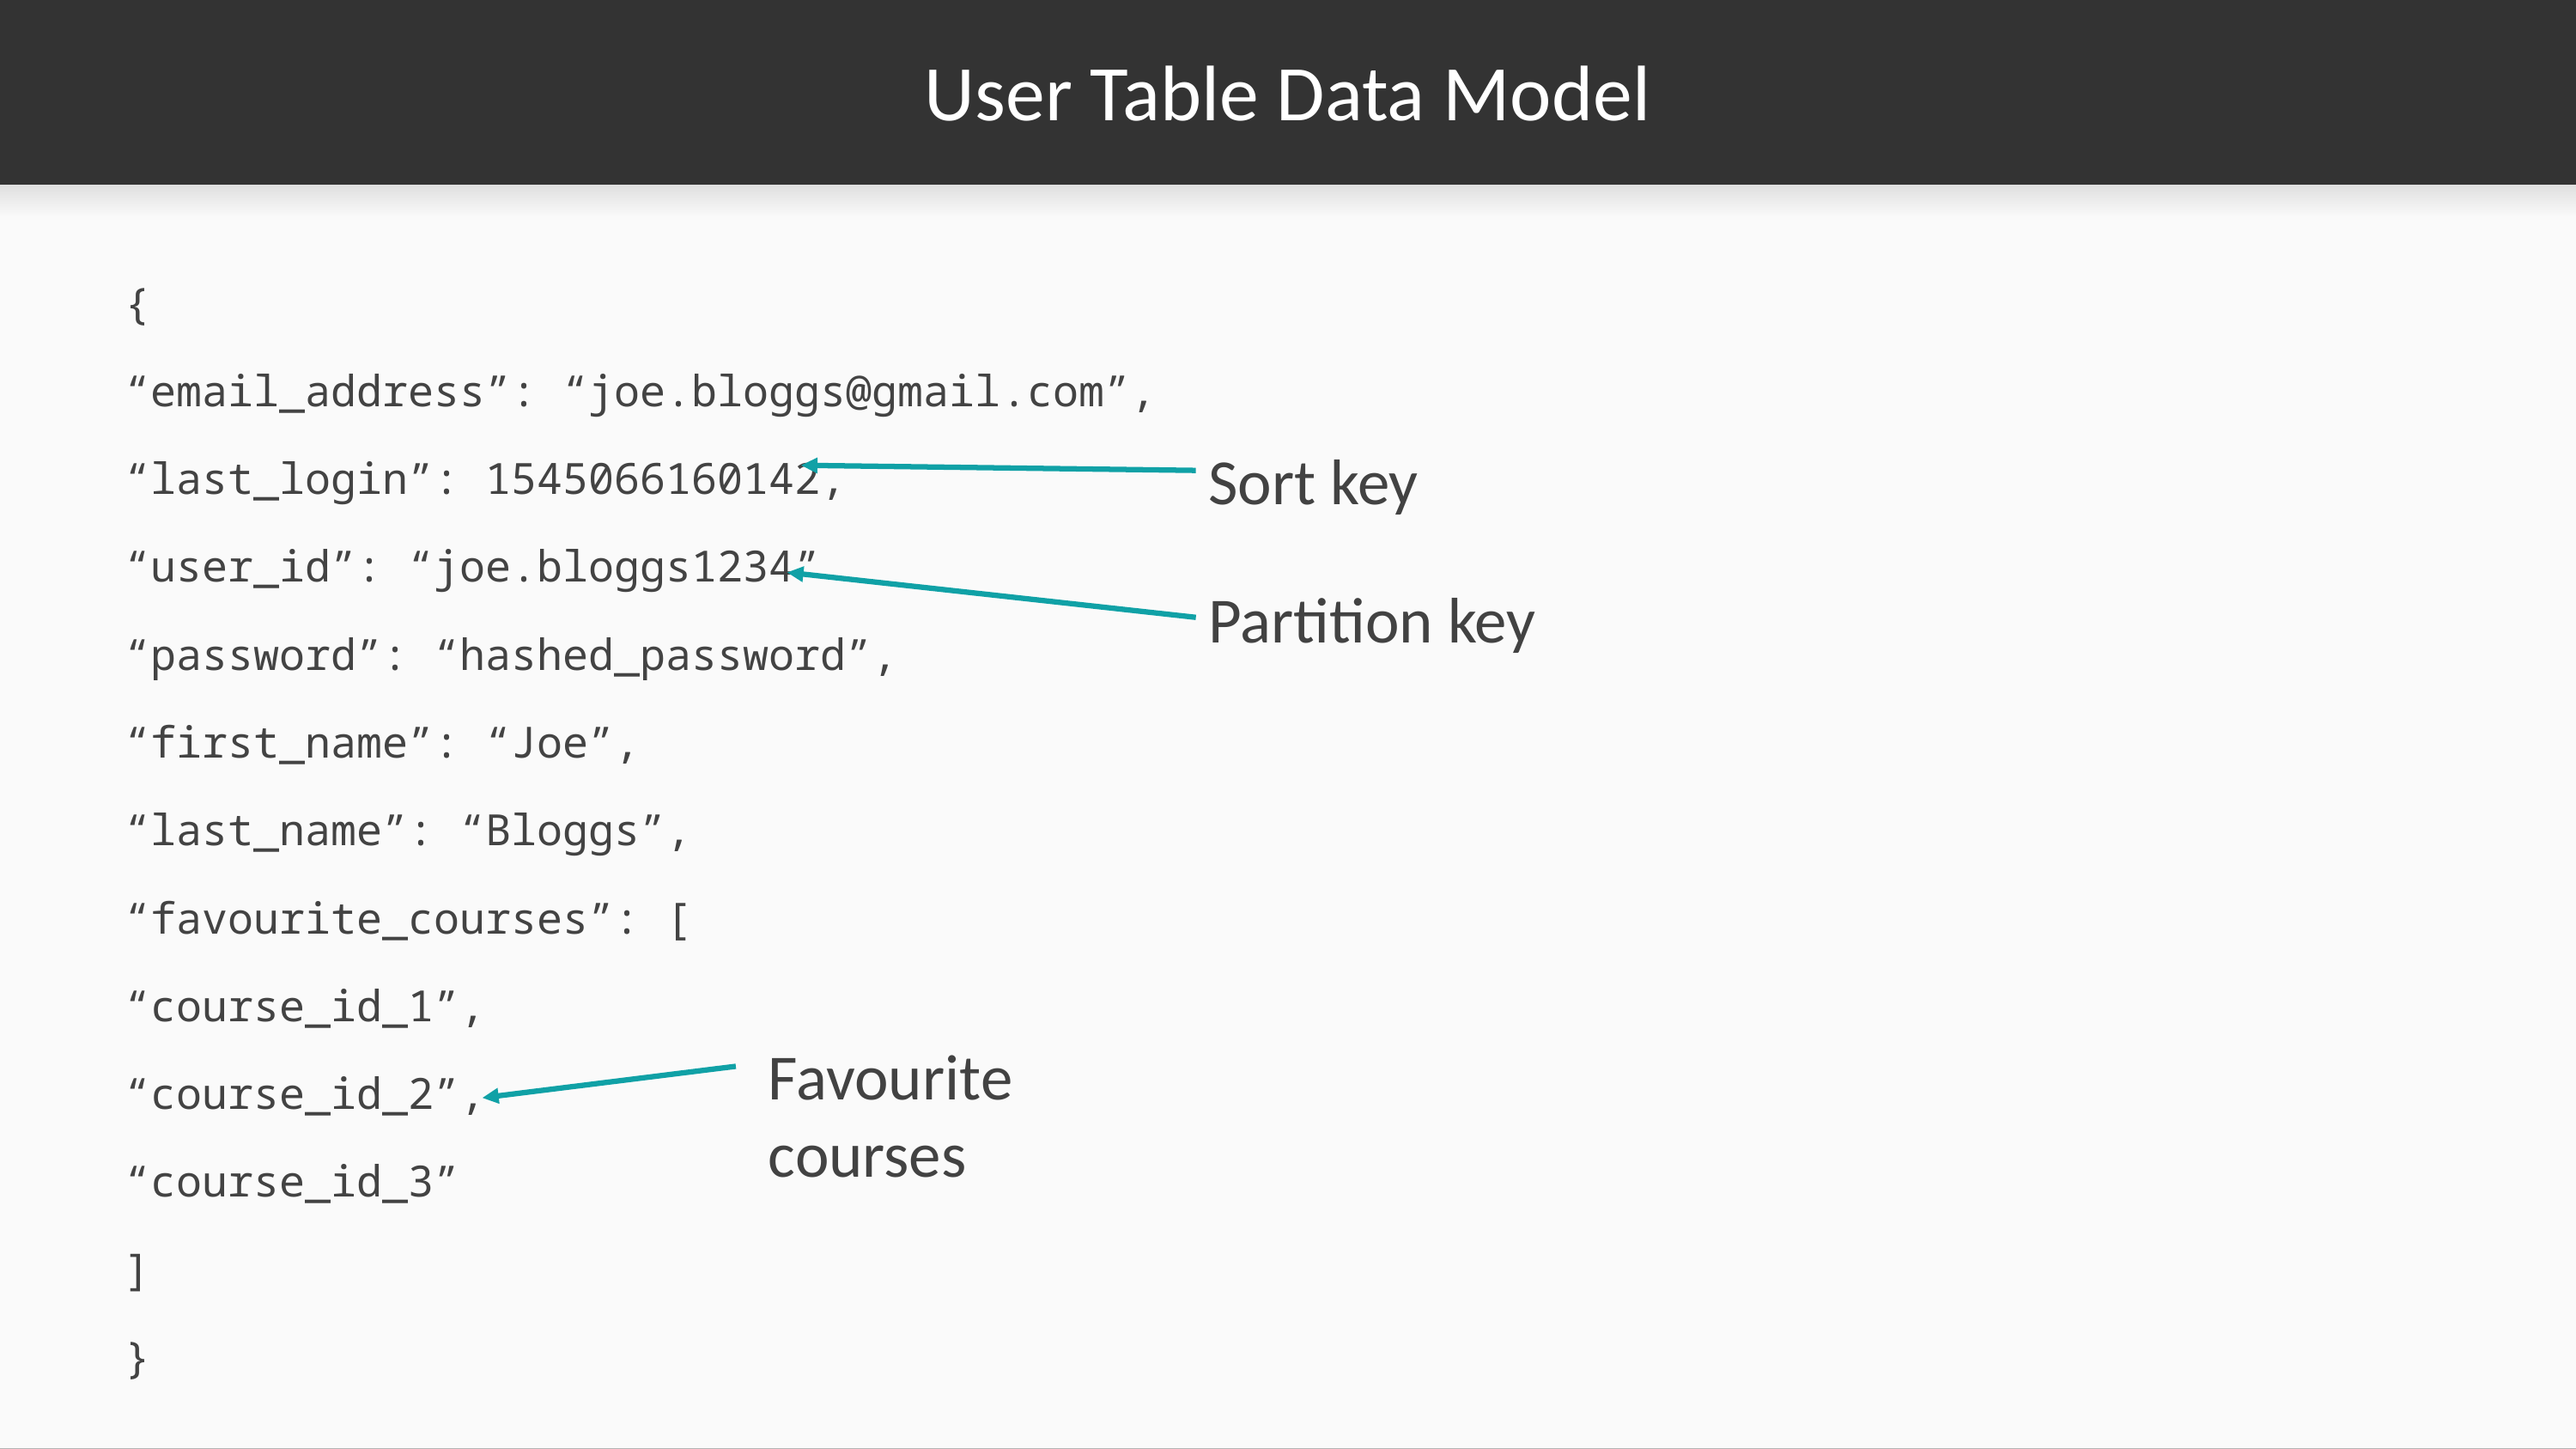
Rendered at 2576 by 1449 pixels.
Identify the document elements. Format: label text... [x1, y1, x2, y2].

text_box Partition key [1195, 572, 1637, 663]
text_box Favourite courses [756, 1029, 1196, 1197]
title User Table Data Model [28, 4, 2547, 174]
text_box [482, 1066, 737, 1099]
text_box Sort key [1195, 433, 1637, 524]
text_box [800, 465, 1196, 471]
text_box { “email_address”: “joe.bloggs@gmail.com”, “last_login”: 1545066160142, “user_id”: “joe.bloggs1234” “password”: “hashed_password”, “first_name”: “Joe”, “last_name”: “Bloggs”, “favourite_courses”: [ “course_id_1”, “course_id_2”, “course_id_3” ] } [70, 241, 2568, 1396]
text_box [787, 572, 1196, 618]
